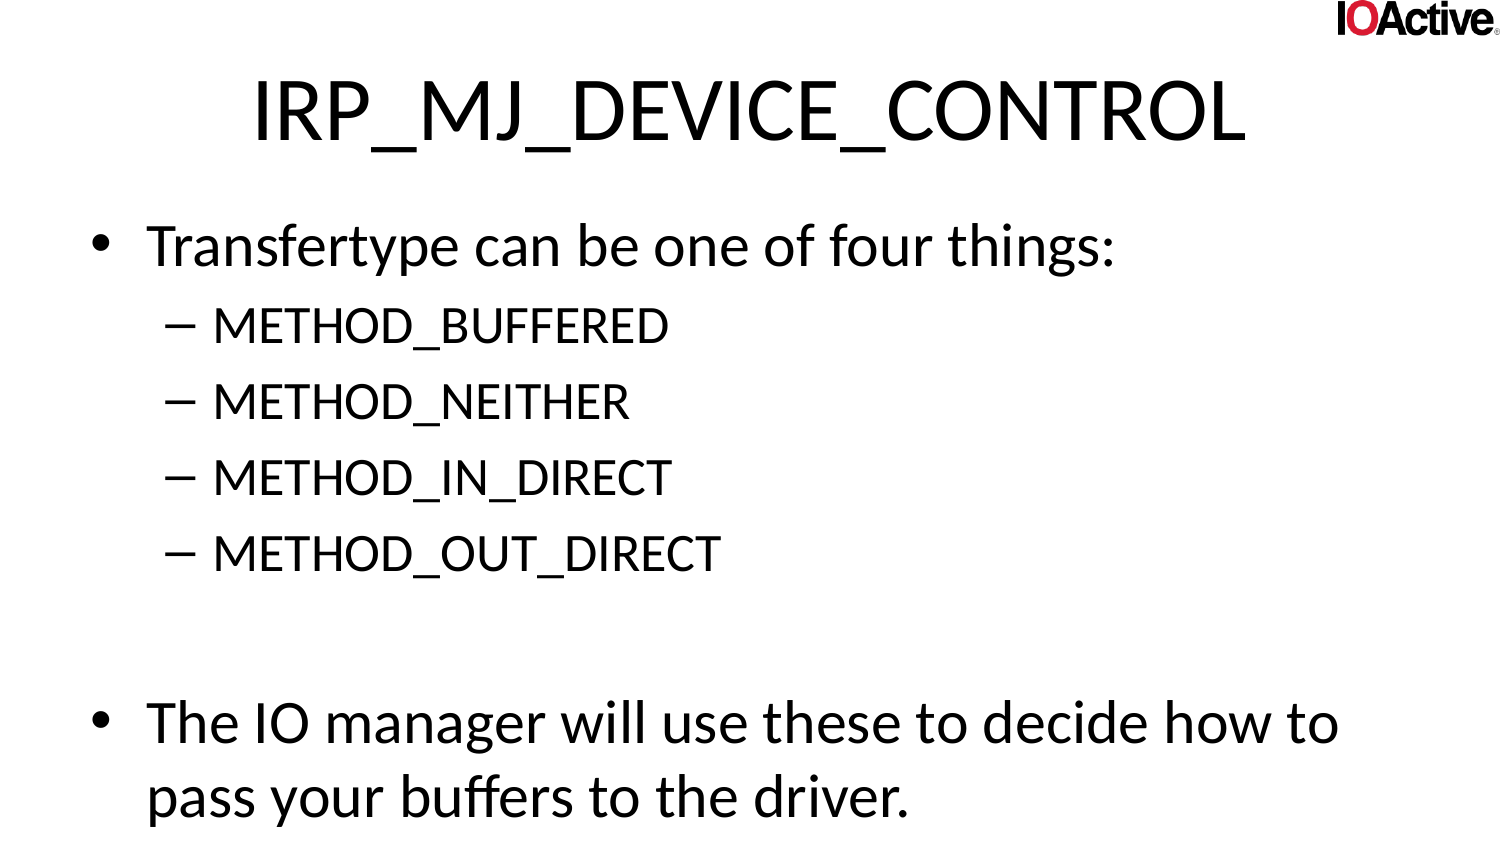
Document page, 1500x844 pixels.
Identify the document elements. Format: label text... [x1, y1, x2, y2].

title IRP_MJ_DEVICE_CONTROL [75, 33, 1425, 175]
picture [1337, 0, 1500, 36]
list Transfertype can be one of four things: METHOD_BUFFERED METHOD_NEITHER METHOD_IN_DIRECT METHOD_OUT_DIRECT The IO manager will use these to decide how to pass your buffers to the driver. [75, 196, 1425, 844]
